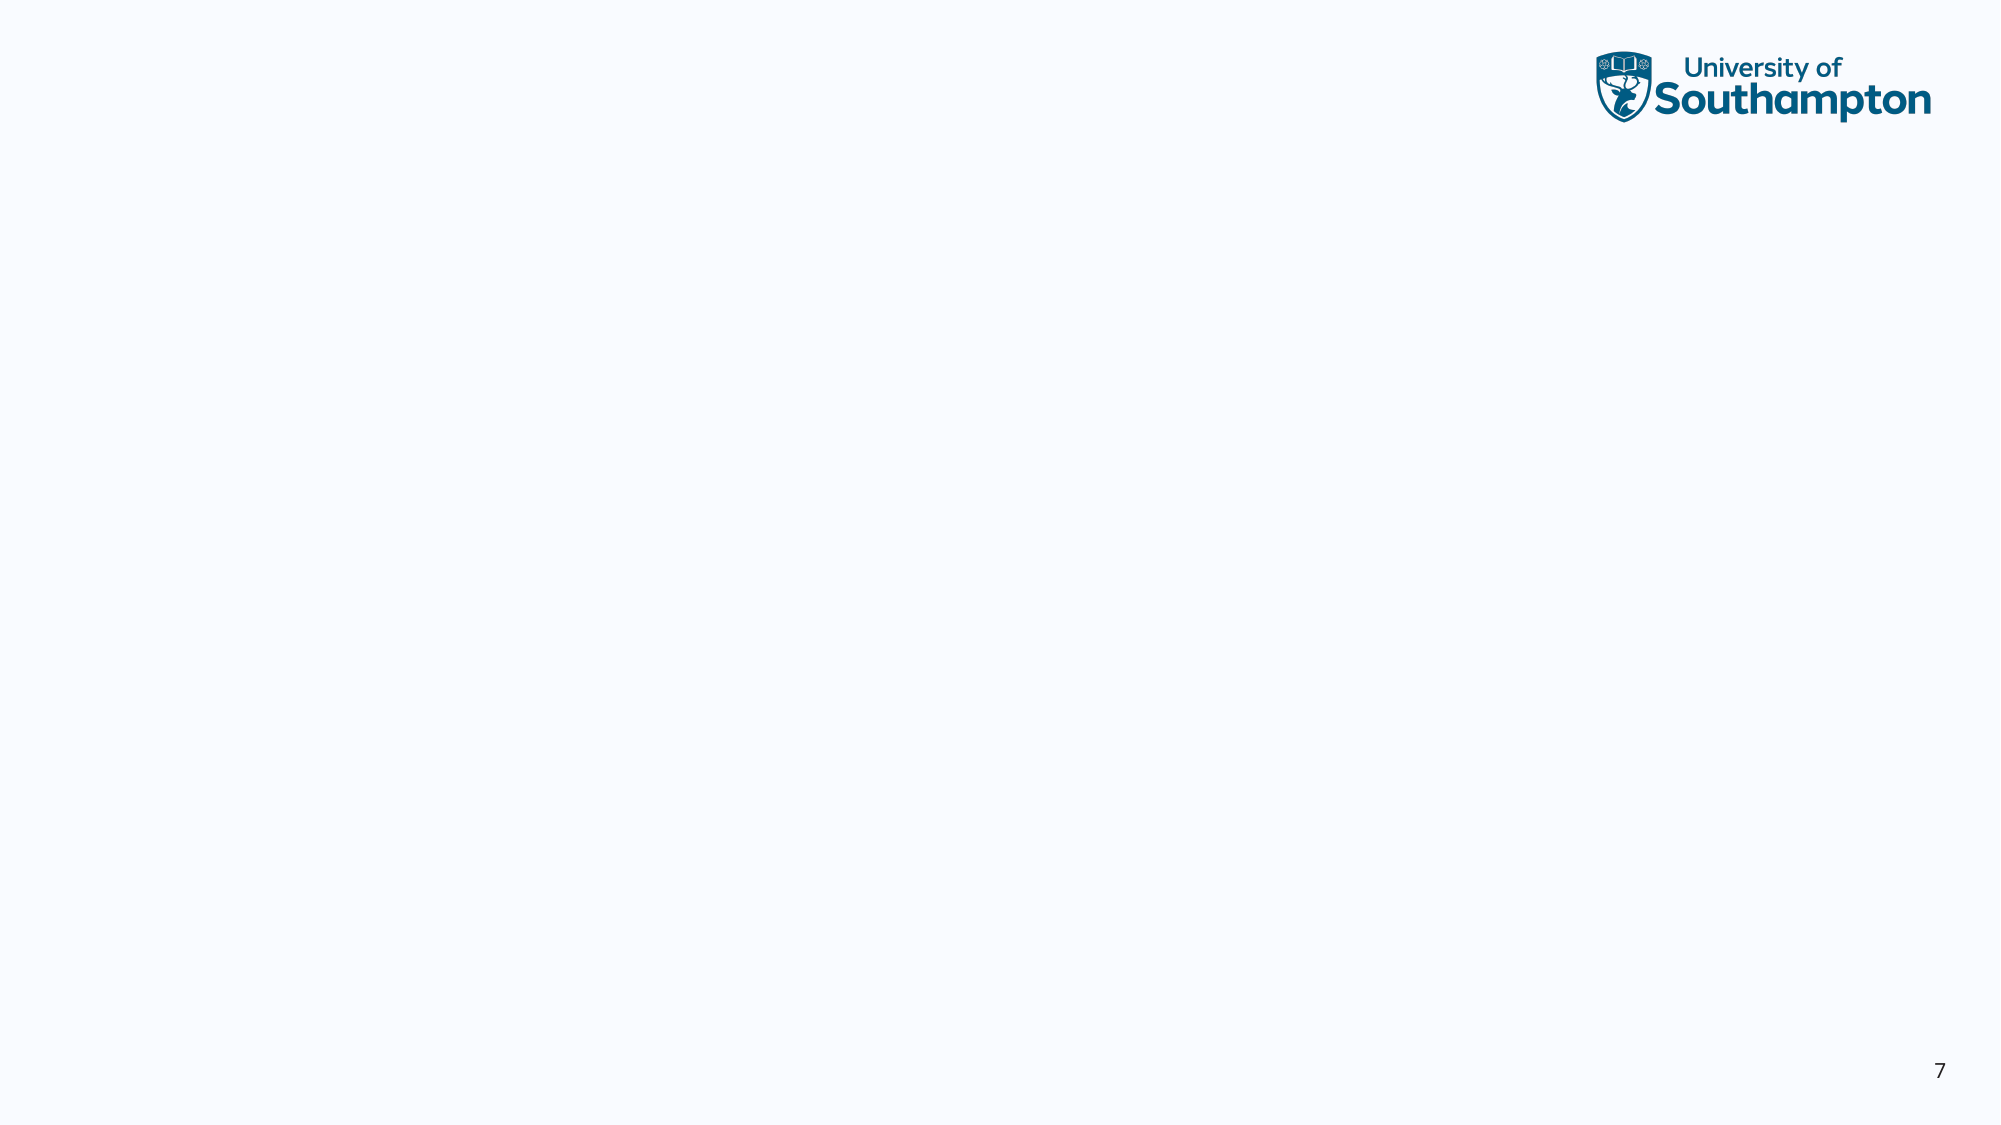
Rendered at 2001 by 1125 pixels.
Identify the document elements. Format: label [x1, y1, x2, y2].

picture [1527, 0, 2000, 220]
